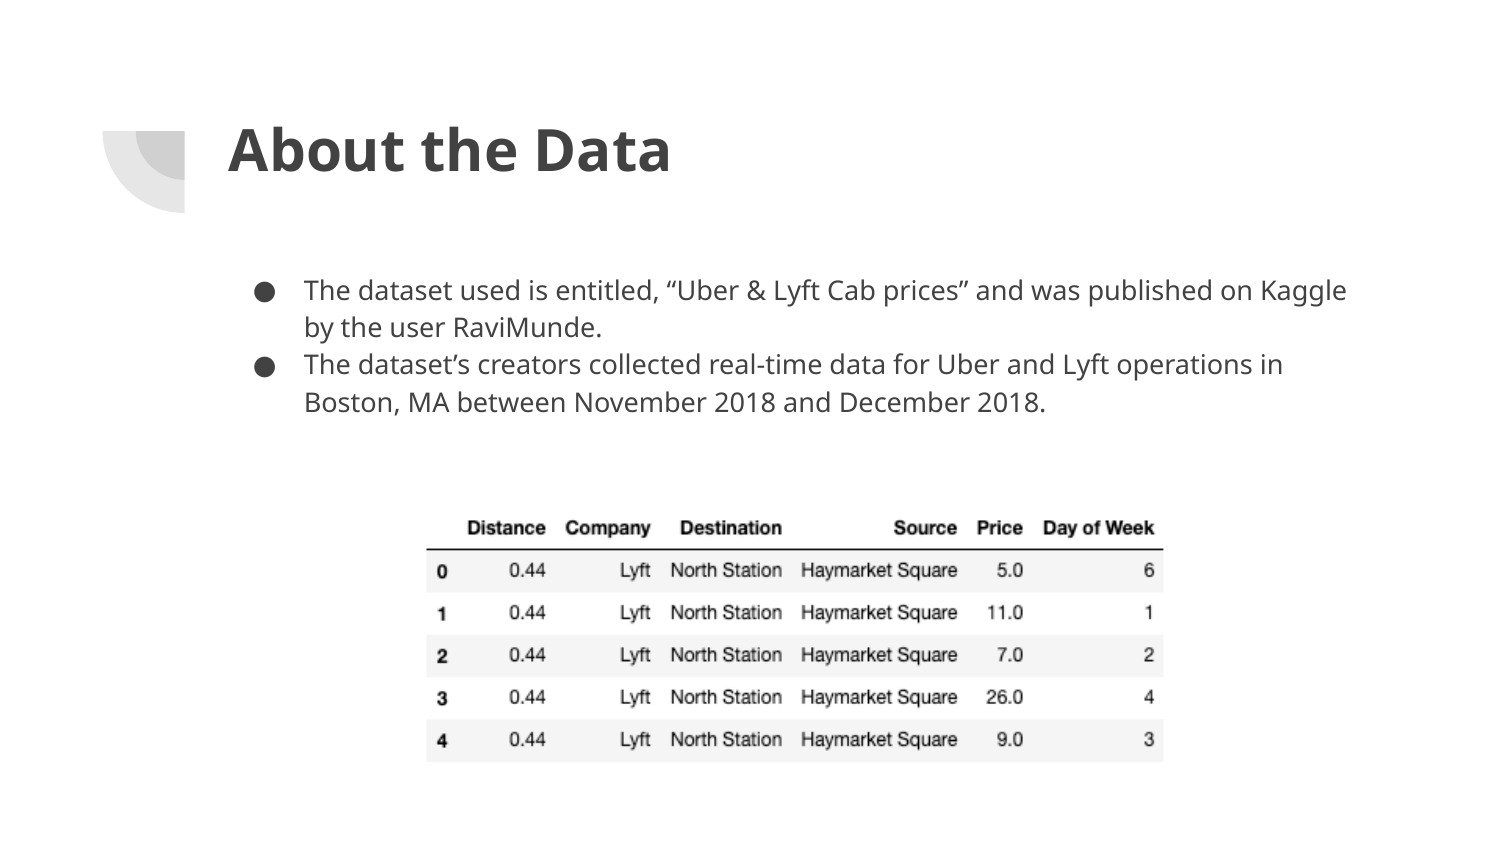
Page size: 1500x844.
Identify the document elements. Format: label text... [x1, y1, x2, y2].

picture [408, 515, 1173, 762]
list The dataset used is entitled, “Uber & Lyft Cab prices” and was published on Kaggle by the user RaviMunde. The dataset’s creators collected real-time data for Uber and Lyft operations in Boston, MA between November 2018 and December 2018. [213, 253, 1368, 671]
title About the Data [213, 98, 1368, 253]
